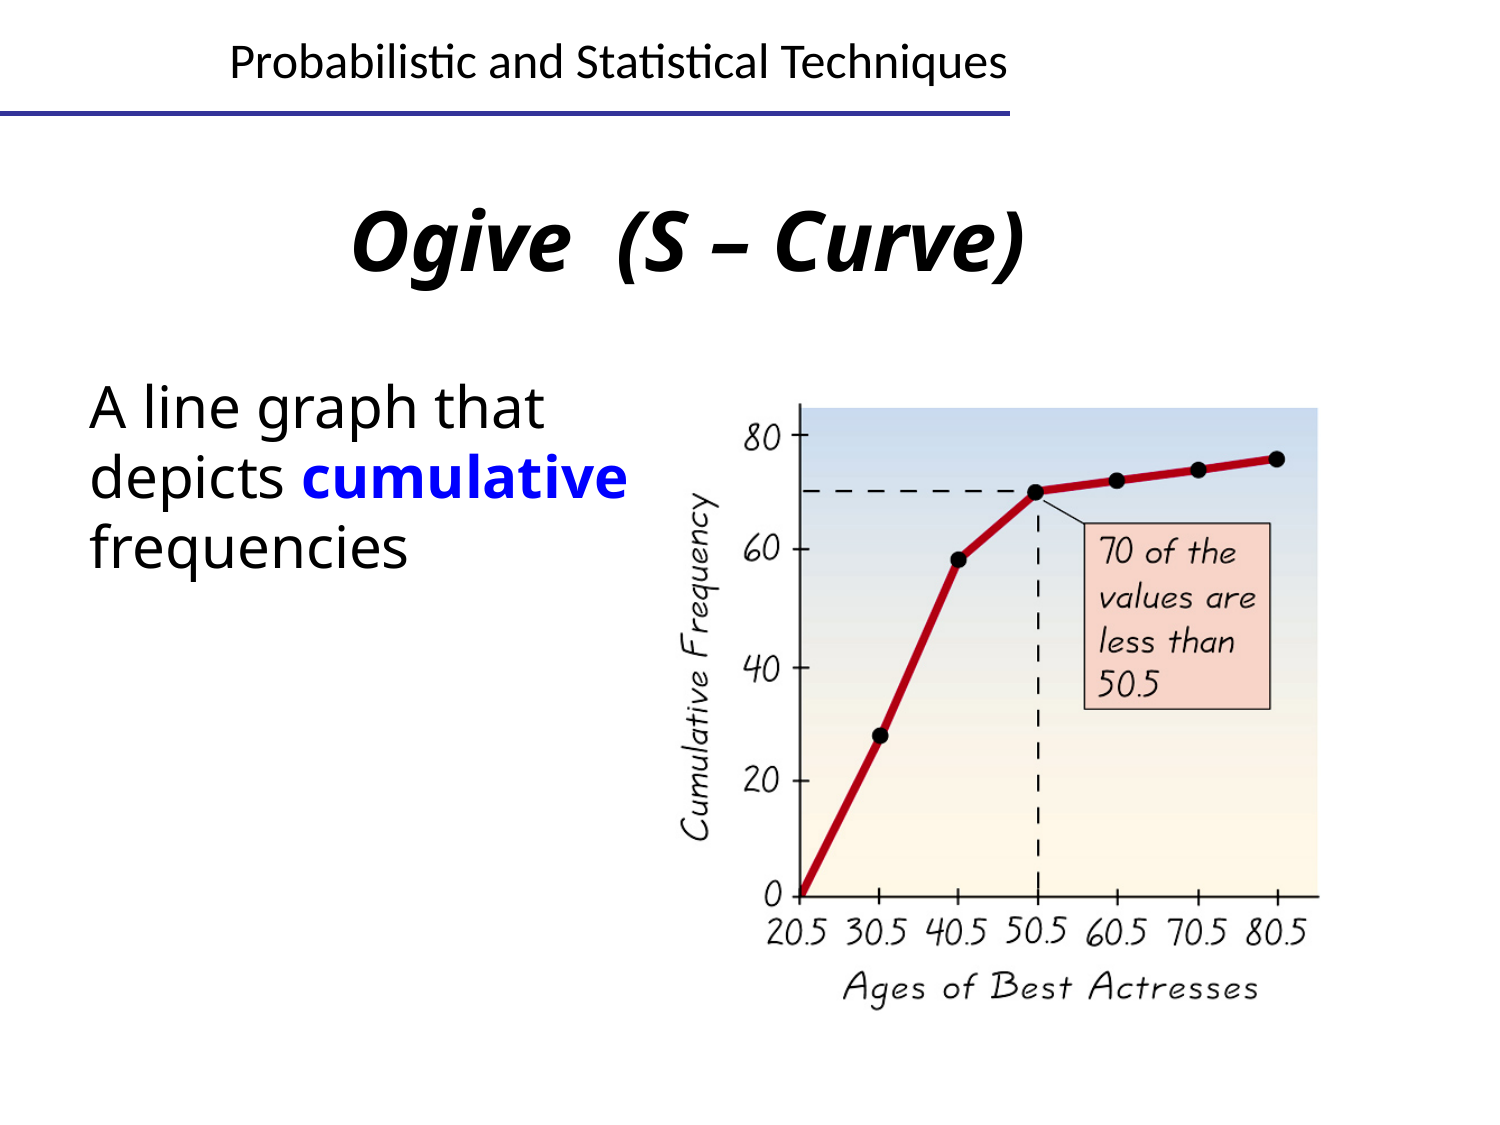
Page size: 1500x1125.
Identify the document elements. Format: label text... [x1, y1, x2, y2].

text_box A line graph that depicts cumulative frequencies [74, 362, 668, 588]
picture [674, 399, 1323, 1014]
text_box Ogive (S – Curve) [100, 184, 1276, 291]
title Probabilistic and Statistical Techniques [0, 0, 1238, 118]
